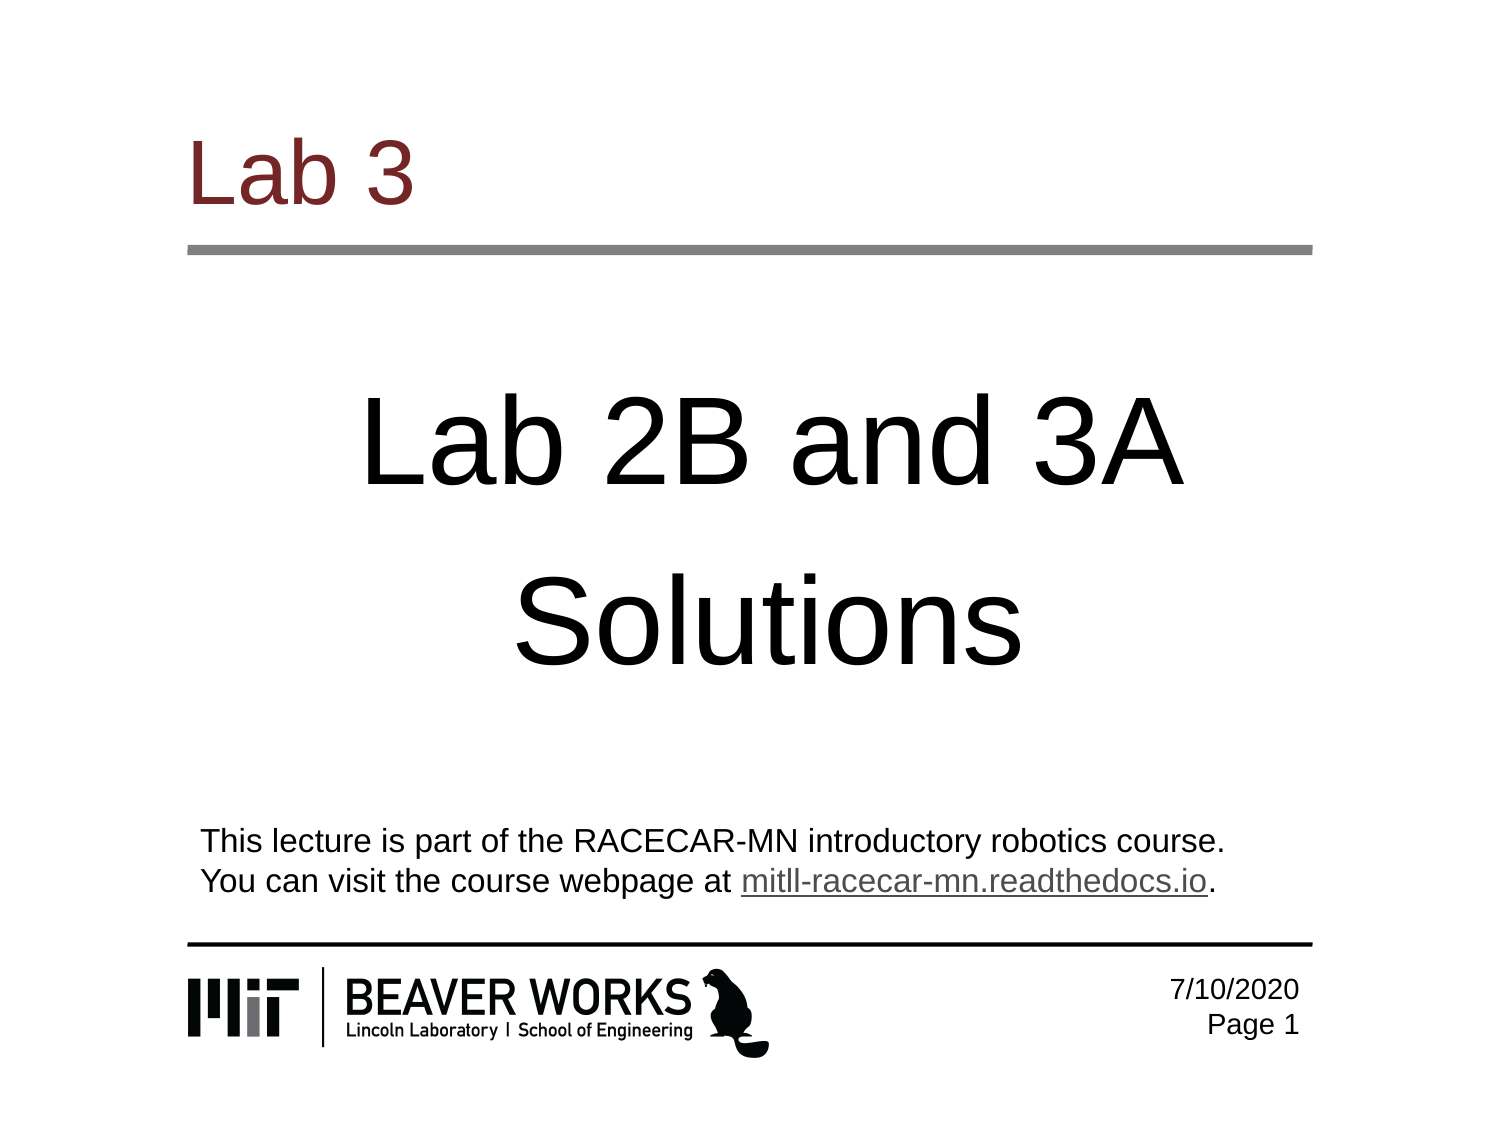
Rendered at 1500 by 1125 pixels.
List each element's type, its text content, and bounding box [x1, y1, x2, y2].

title Lab 3 [171, 125, 1338, 238]
text_box This lecture is part of the RACECAR-MN introductory robotics course. You can visit the course webpage at mitll-racecar-mn.readthedocs.io. [185, 812, 1315, 907]
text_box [174, 956, 776, 1078]
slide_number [945, 962, 1315, 1038]
list Lab 2B and 3A Solutions [203, 258, 1334, 761]
